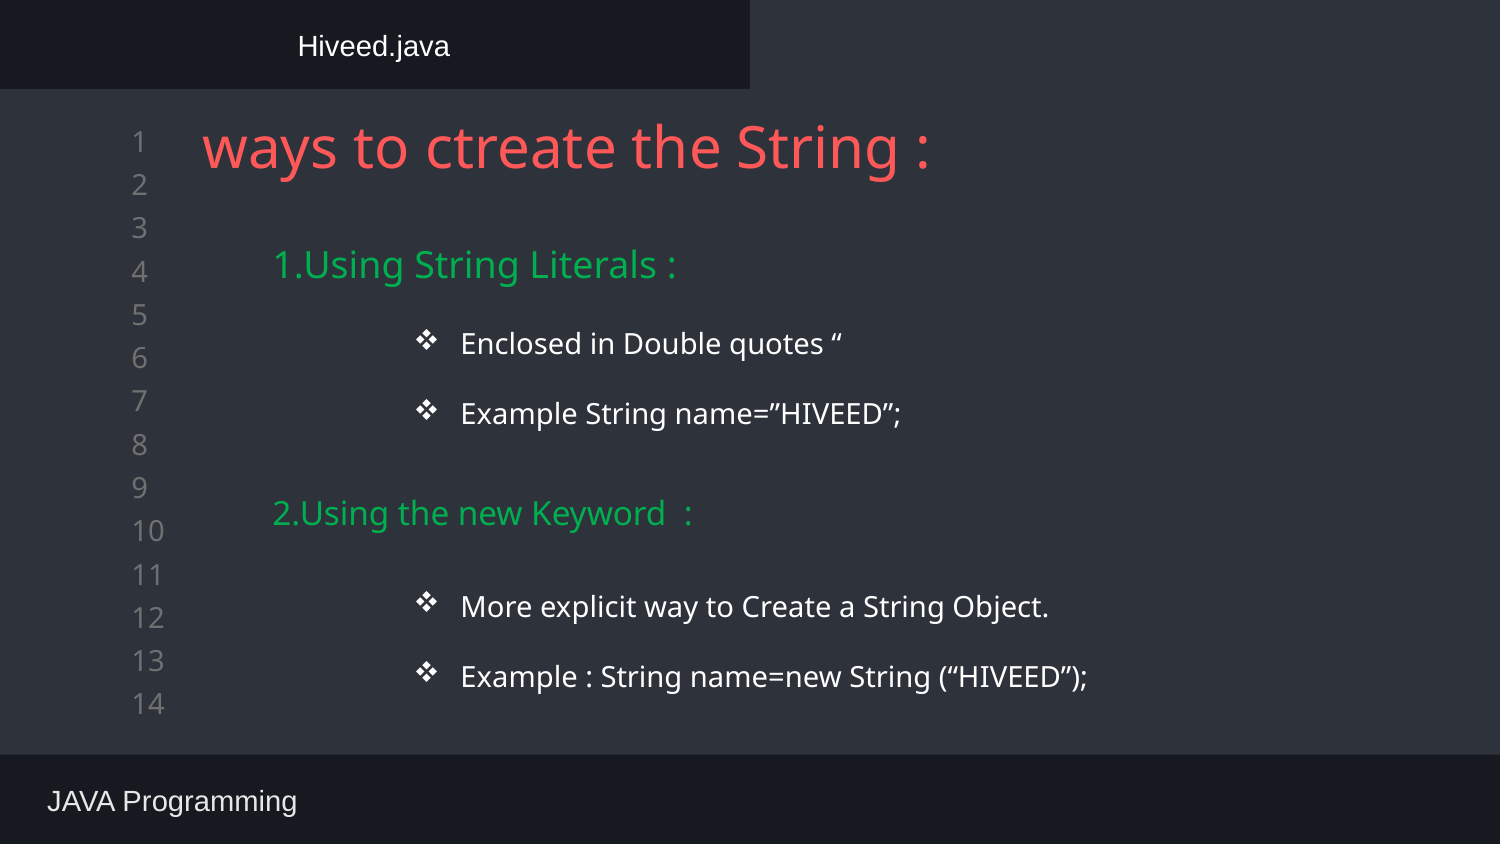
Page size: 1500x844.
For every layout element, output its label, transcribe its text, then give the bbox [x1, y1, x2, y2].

text_box Enclosed in Double quotes “ Example String name=”HIVEED”; [398, 318, 1353, 438]
text_box JAVA Programming [23, 770, 822, 829]
title ways to ctreate the String : [187, 95, 1384, 185]
text_box 1.Using String Literals : [257, 233, 1212, 294]
text_box Hiveed.java [0, 15, 749, 74]
text_box More explicit way to Create a String Object. Example : String name=new String (“HIVEED”); [398, 581, 1353, 701]
text_box 2.Using the new Keyword : [257, 485, 1212, 540]
